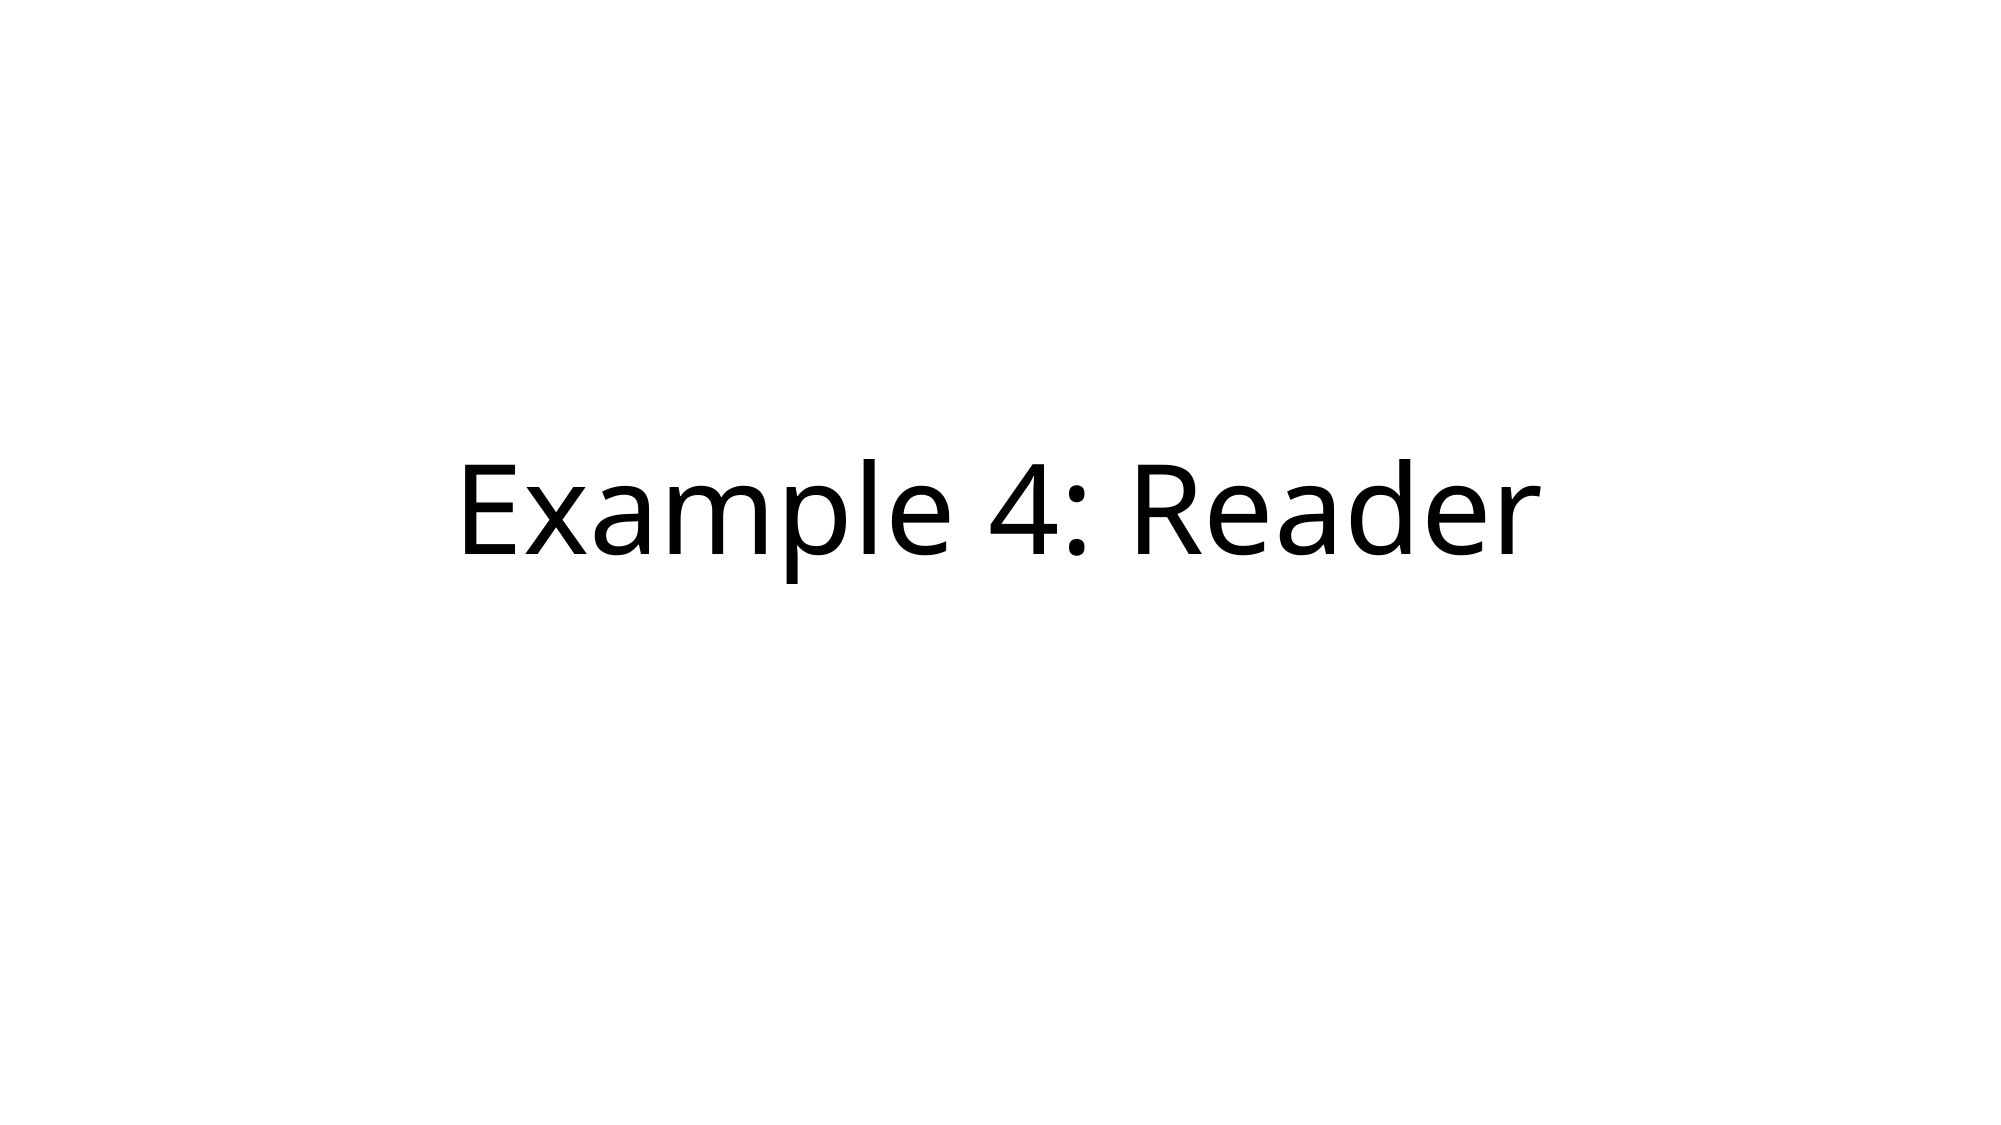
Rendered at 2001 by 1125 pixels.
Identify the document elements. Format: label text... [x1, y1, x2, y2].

title Example 4: Reader [136, 280, 1862, 749]
